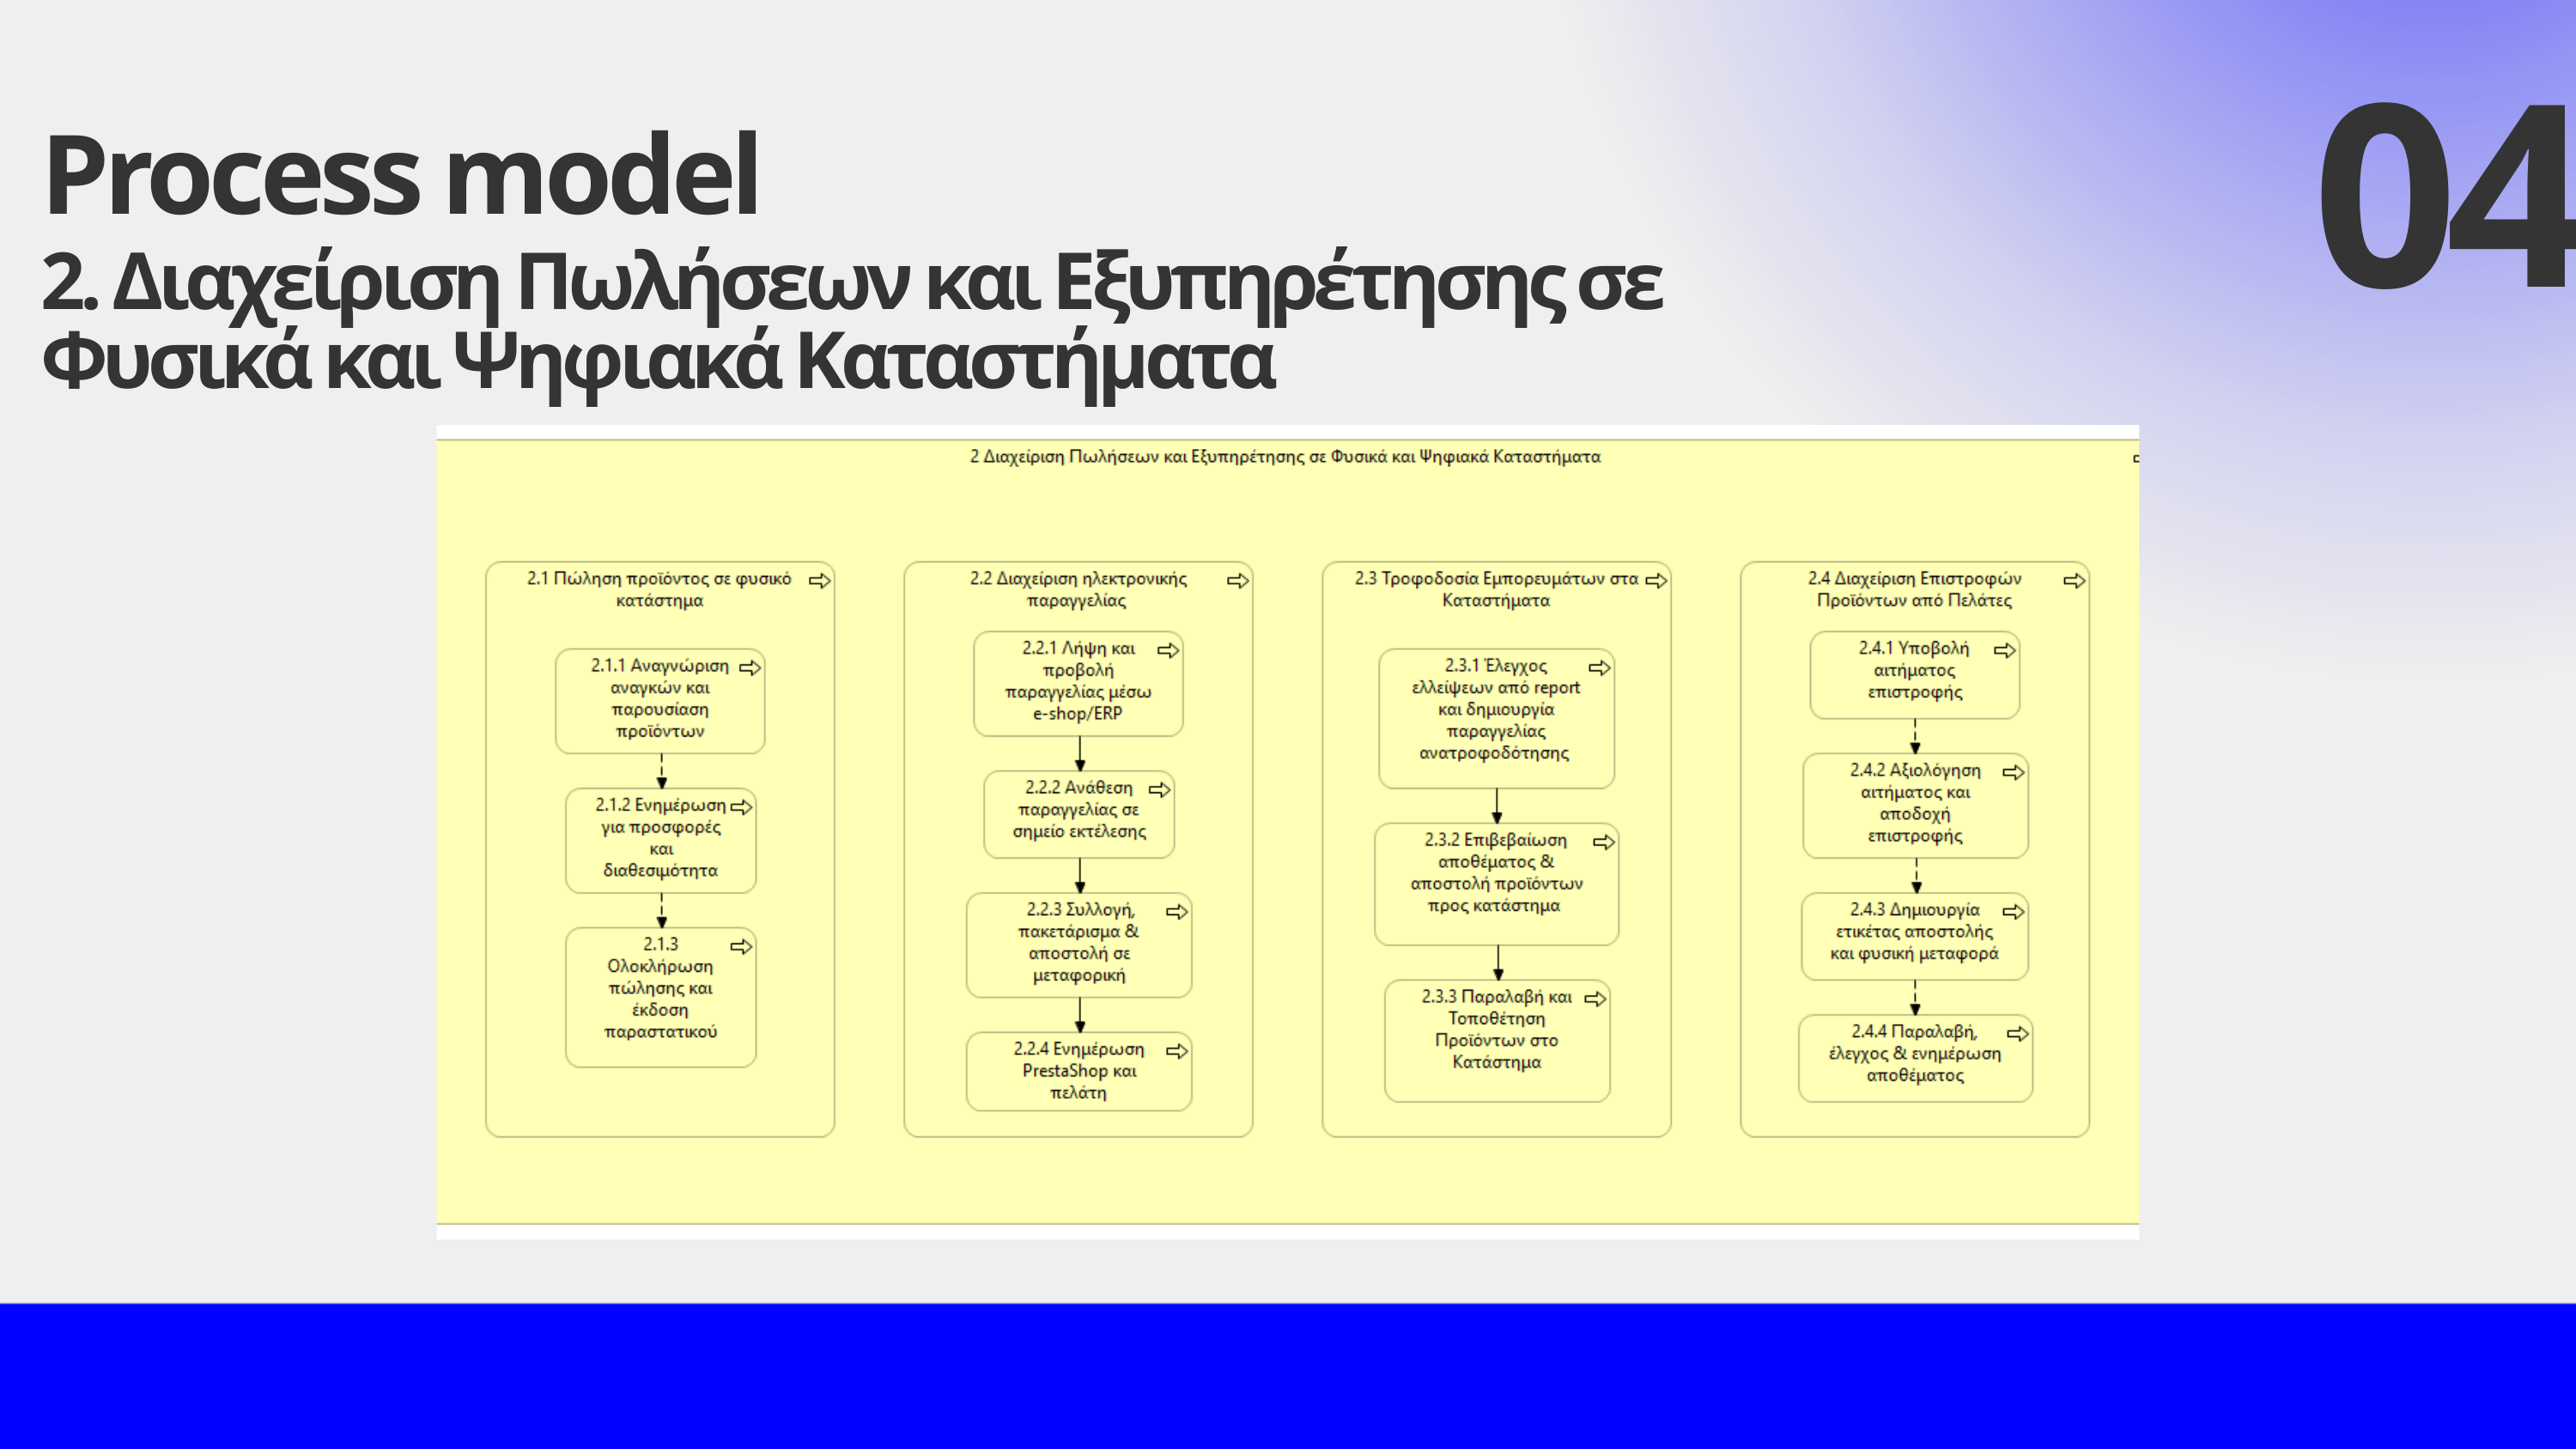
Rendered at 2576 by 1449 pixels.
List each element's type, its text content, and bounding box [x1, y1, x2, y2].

text_box [1534, 0, 2576, 680]
text_box 04 [2253, 99, 2576, 339]
text_box [0, 1273, 2576, 1449]
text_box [436, 425, 2140, 1240]
text_box Process model [40, 156, 1534, 236]
text_box 2. Διαχείριση Πωλήσεων και Εξυπηρέτησης σε Φυσικά και Ψηφιακά Καταστήματα [40, 246, 1857, 405]
